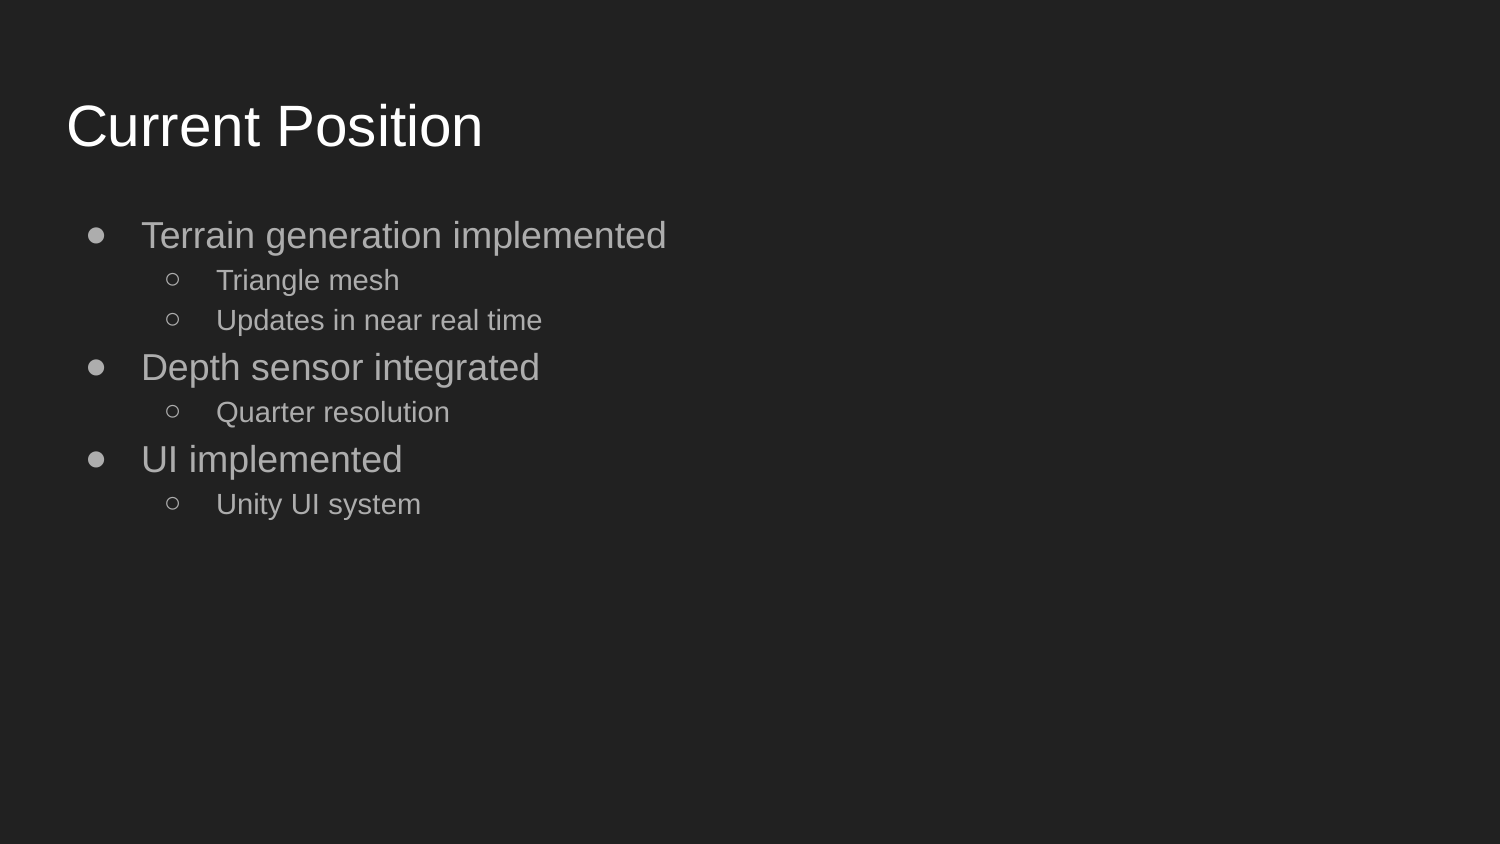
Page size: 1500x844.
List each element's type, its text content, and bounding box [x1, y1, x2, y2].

list Terrain generation implemented Triangle mesh Updates in near real time Depth sensor integrated Quarter resolution UI implemented Unity UI system [51, 189, 1449, 750]
title Current Position [51, 72, 1449, 167]
